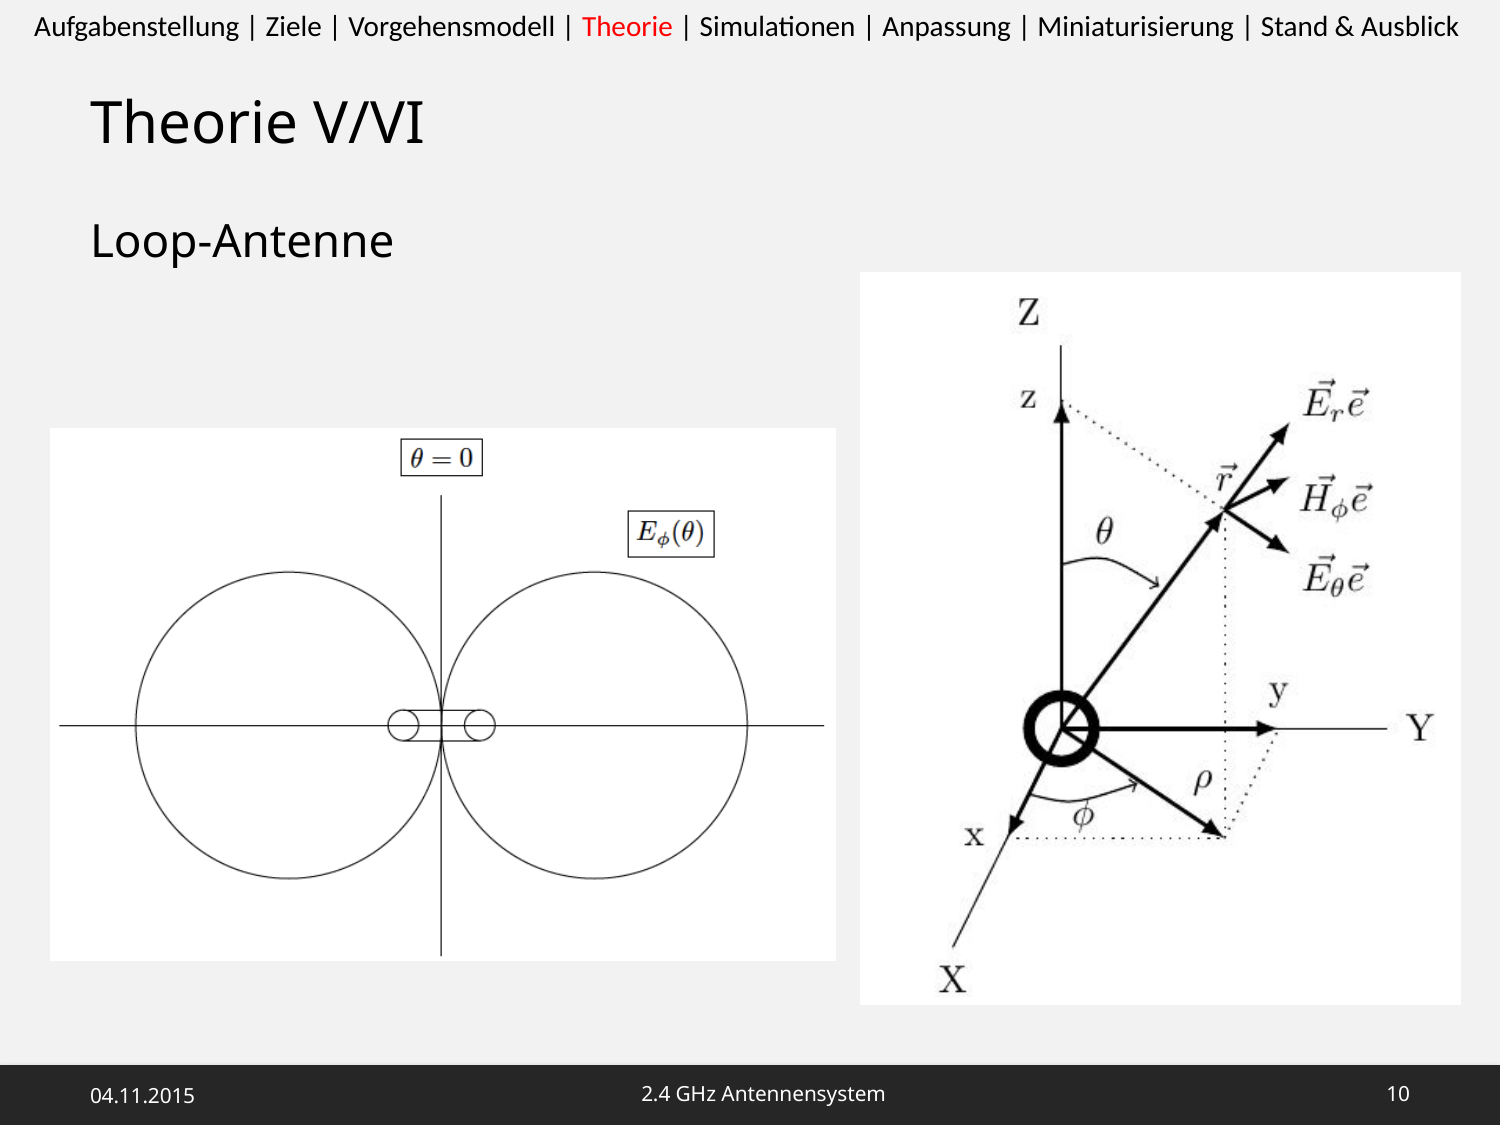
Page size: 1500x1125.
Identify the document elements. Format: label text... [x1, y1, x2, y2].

list Loop-Antenne . [75, 204, 1425, 1005]
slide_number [75, 1065, 425, 1125]
picture [49, 428, 836, 961]
slide_number 9 [1074, 1065, 1425, 1125]
picture [860, 271, 1461, 1006]
footer 2.4 GHz Antennensystem [512, 1065, 1015, 1125]
text_box Aufgabenstellung | Ziele | Vorgehensmodell | Theorie | Simulationen | Anpassung | Miniaturisierung | Stand & Ausblick [0, 0, 1500, 50]
title Theorie V/VI [75, 78, 1425, 165]
